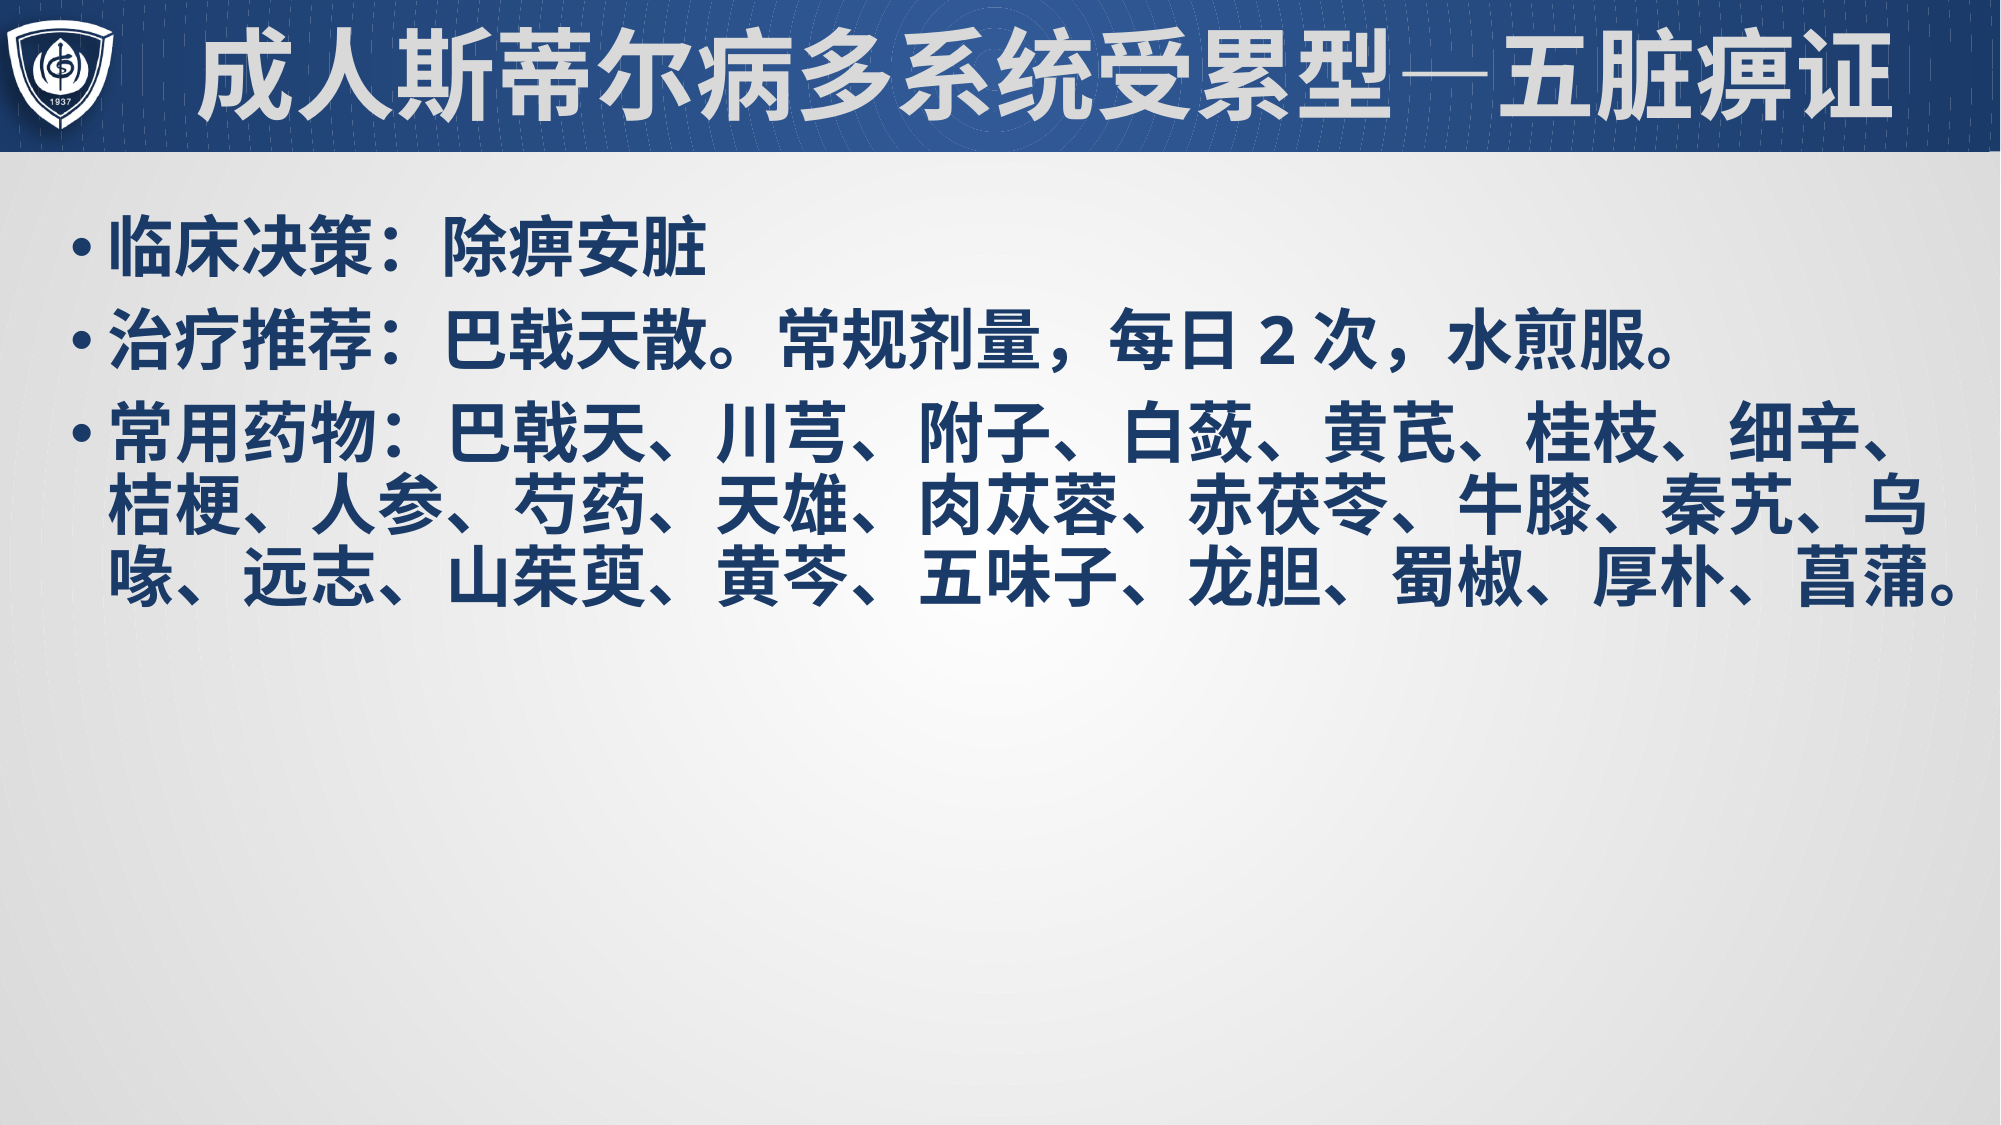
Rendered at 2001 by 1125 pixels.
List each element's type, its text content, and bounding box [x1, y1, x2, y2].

title 成人斯蒂尔病多系统受累型—五脏痹证 [180, 0, 2000, 160]
list 临床决策：除痹安脏 治疗推荐：巴戟天散。常规剂量，每日2次，水煎服。 常用药物：巴戟天、川芎、附子、白蔹、黄芪、桂枝、细辛、桔梗、人参、芍药、天雄、肉苁蓉、赤茯苓、牛膝、秦艽、乌喙、远志、山茱萸、黄芩、五味子、龙胆、蜀椒、厚朴、菖蒲。 [55, 206, 1945, 1098]
picture [0, 14, 119, 138]
